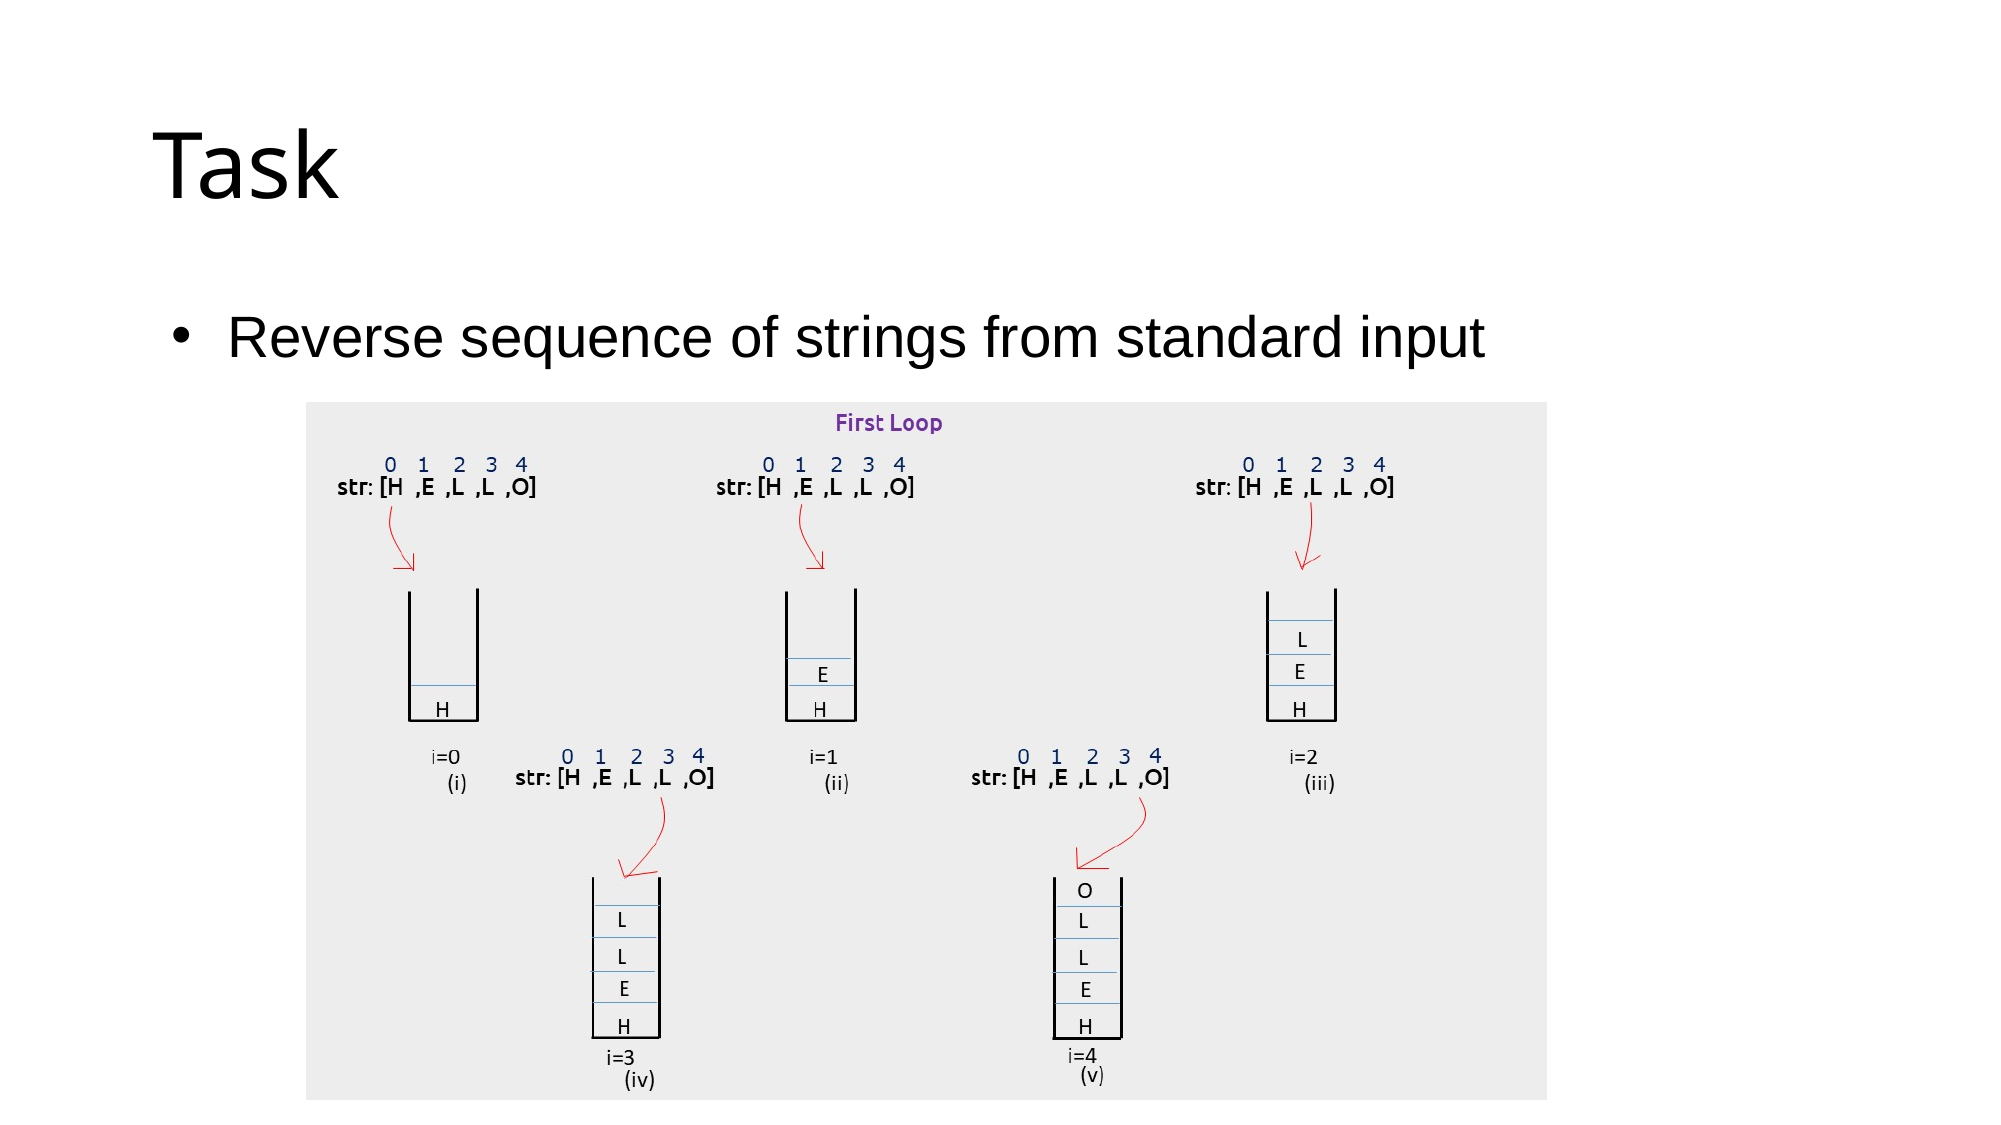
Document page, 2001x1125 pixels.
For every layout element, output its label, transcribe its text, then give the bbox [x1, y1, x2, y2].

title Task [137, 59, 1863, 278]
list Reverse sequence of strings from standard input [137, 299, 1863, 1014]
picture [305, 401, 1548, 1101]
